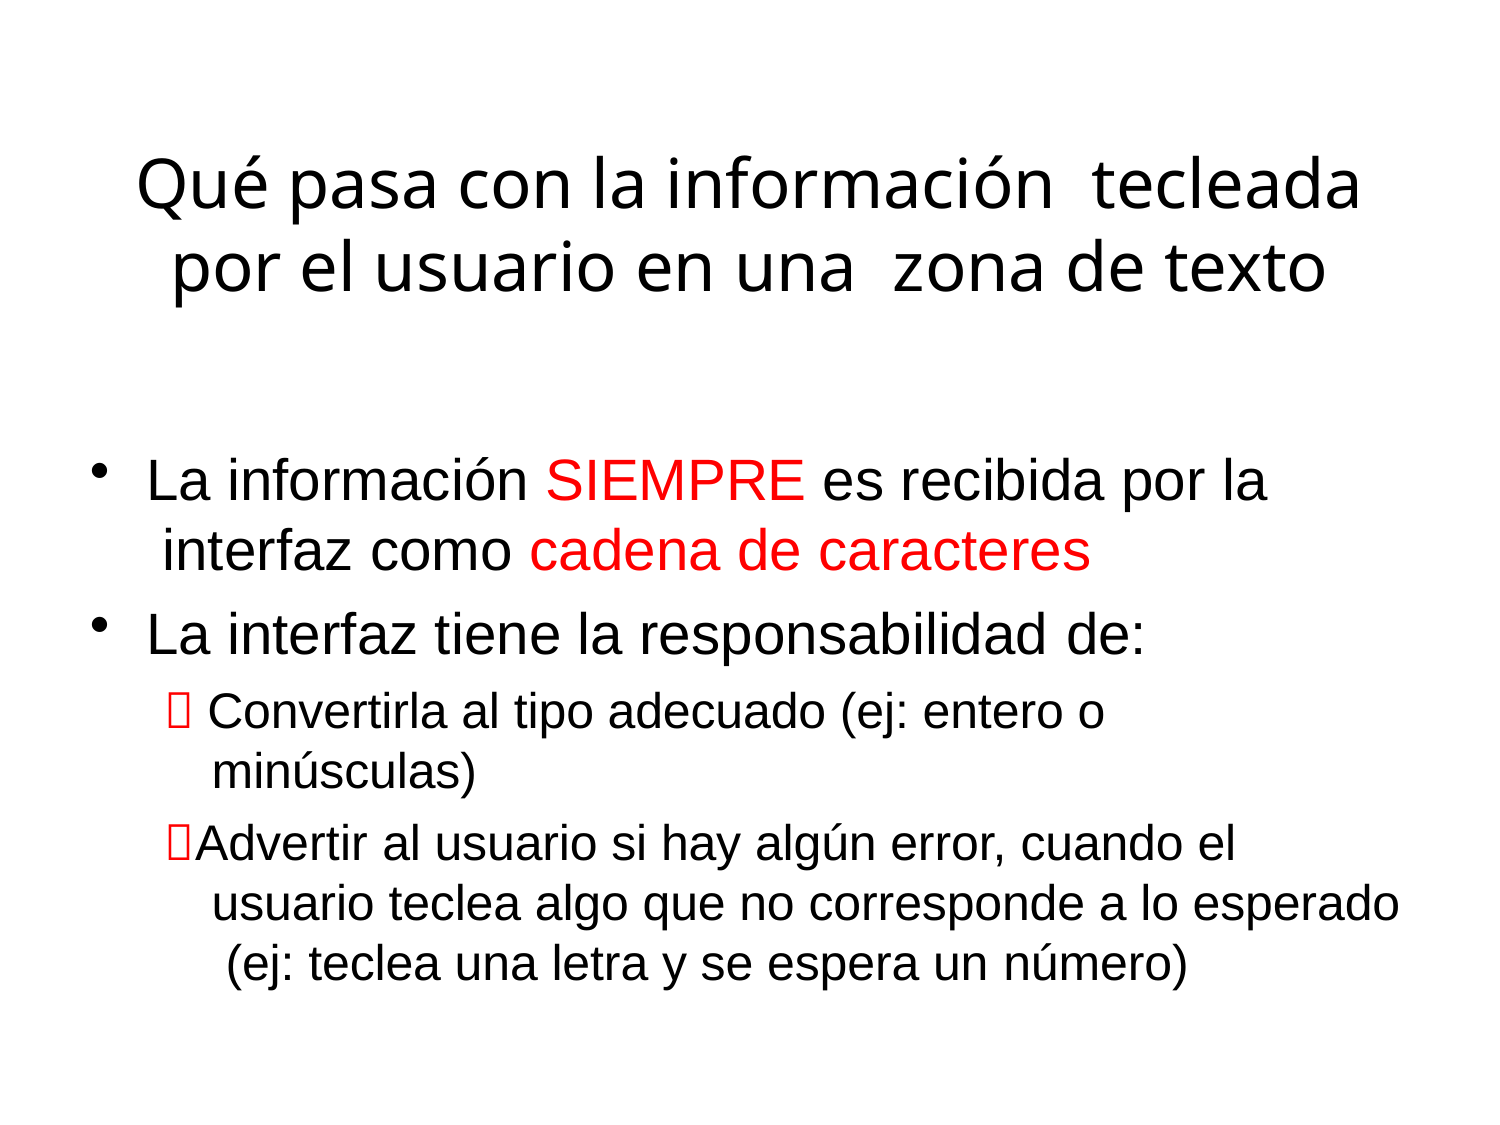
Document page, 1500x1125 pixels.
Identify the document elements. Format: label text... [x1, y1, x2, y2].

text_box La información SIEMPRE es recibida por la interfaz como cadena de caracteres La interfaz tiene la responsabilidad de:  Convertirla al tipo adecuado (ej: entero o minúsculas) Advertir al usuario si hay algún error, cuando el usuario teclea algo que no corresponde a lo esperado (ej: teclea una letra y se espera un número) [87, 440, 1410, 991]
title Qué pasa con la información tecleada por el usuario en una zona de texto [129, 126, 1369, 317]
